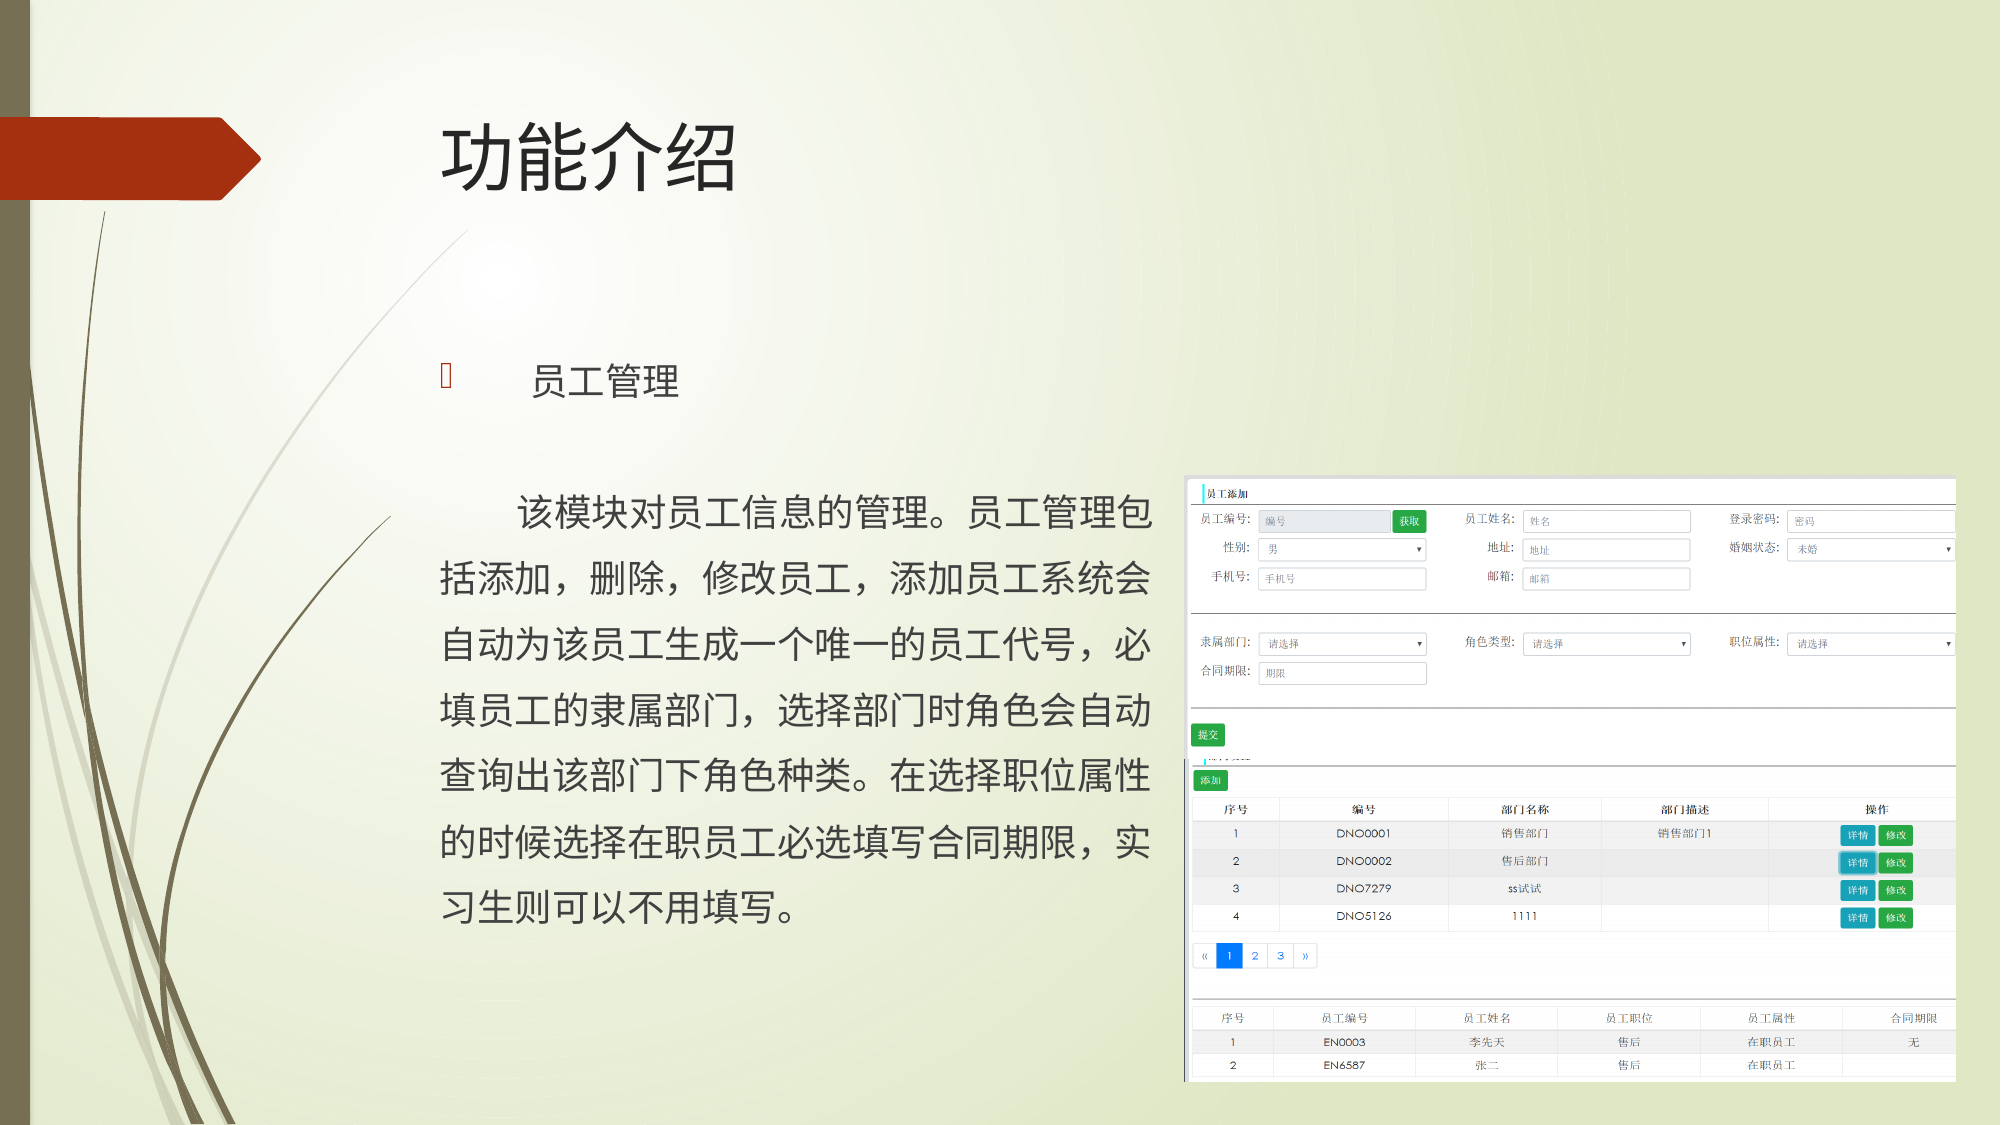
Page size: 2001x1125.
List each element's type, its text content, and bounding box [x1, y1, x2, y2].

list 员工管理 该模块对员工信息的管理。员工管理包 括添加，删除，修改员工，添加员工系统会 自动为该员工生成一个唯一的员工代号，必 填员工的隶属部门，选择部门时角色会自动 查询出该部门下角色种类。在选择职位属性 的时候选择在职员工必选填写合同期限，实 习生则可以不用填写。 [424, 350, 1888, 970]
title 功能介绍 [424, 102, 1887, 313]
picture [1183, 475, 1956, 1083]
